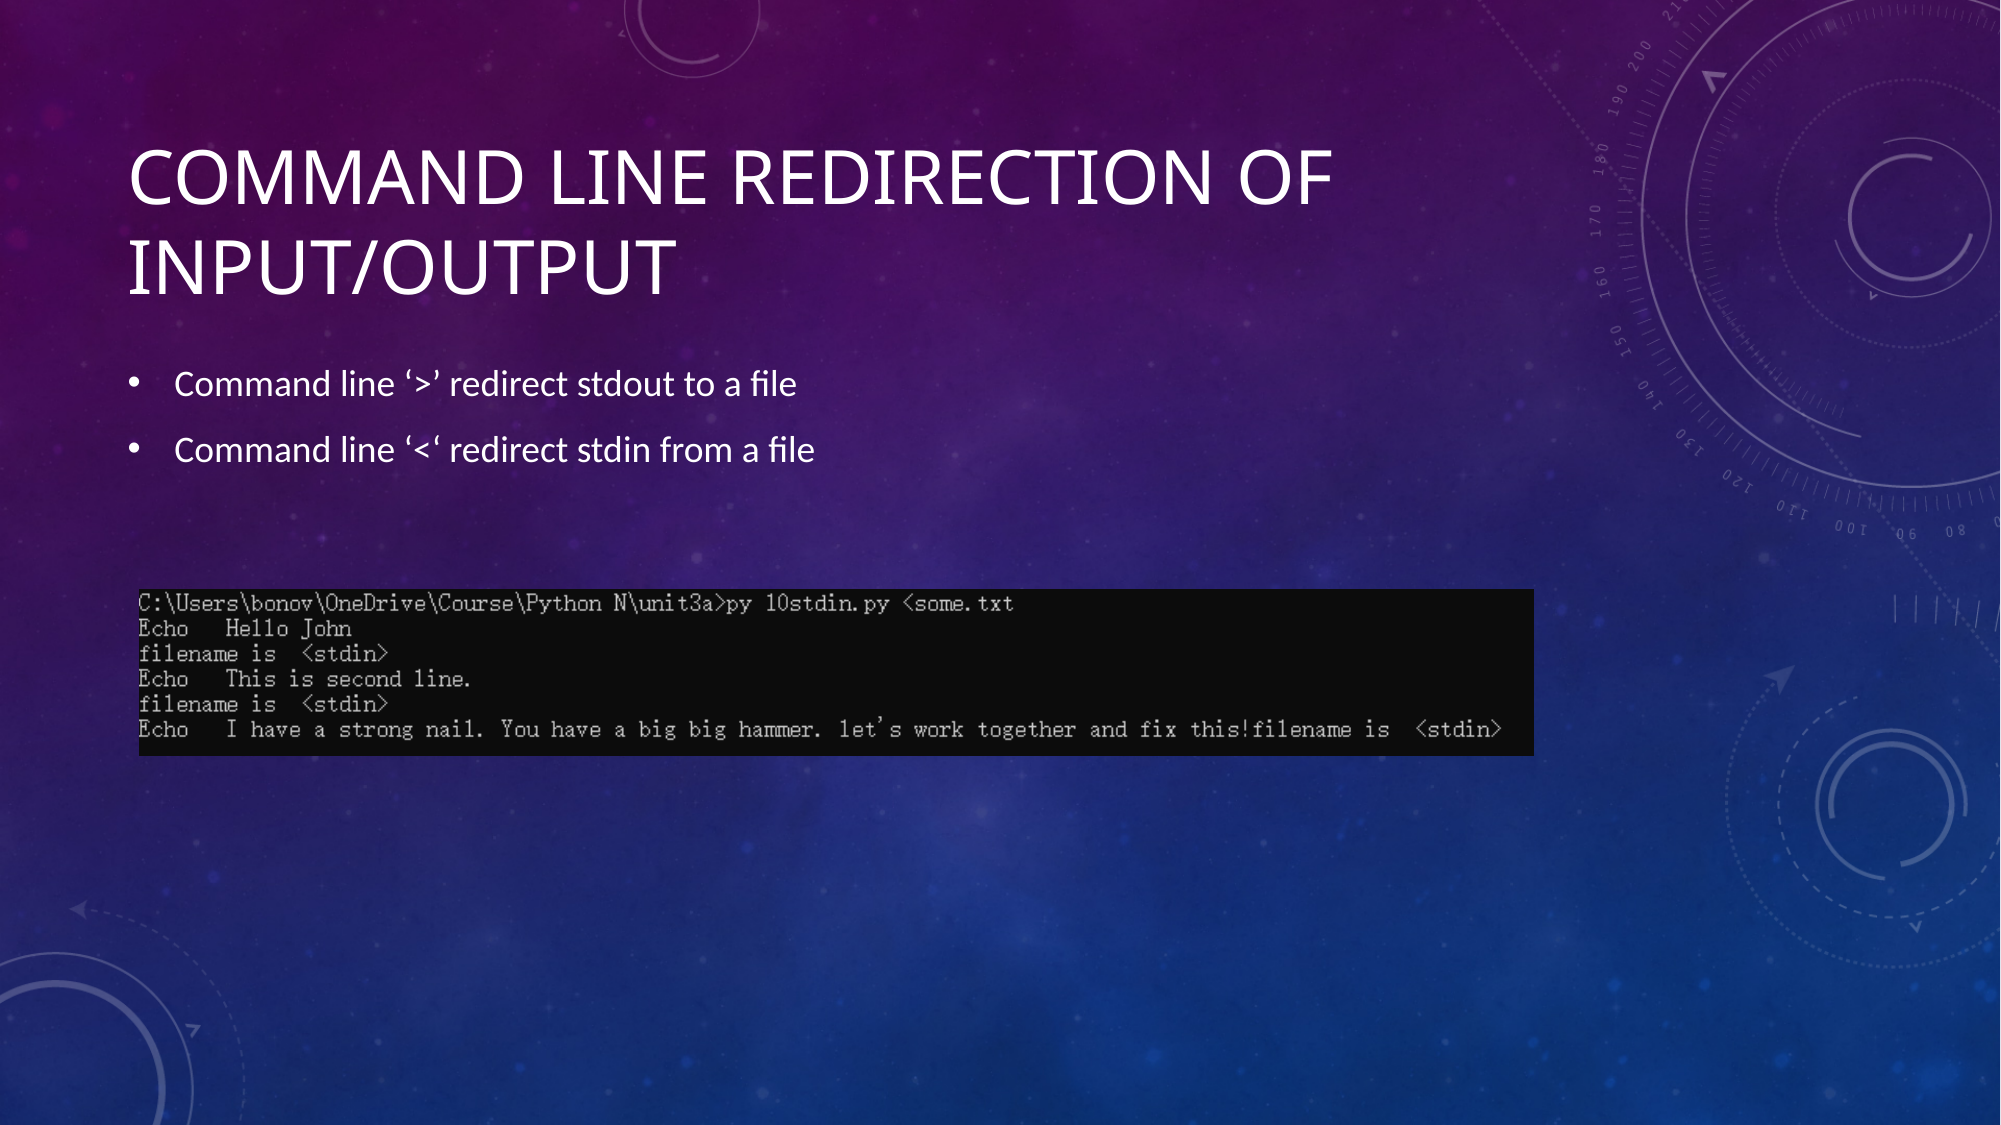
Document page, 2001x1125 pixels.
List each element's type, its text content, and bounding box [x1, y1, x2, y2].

list Command line ‘>’ redirect stdout to a file Command line ‘<‘ redirect stdin from a file [112, 351, 1454, 803]
title Command line redirection of input/output [112, 99, 1775, 339]
picture [0, 0, 2001, 1125]
